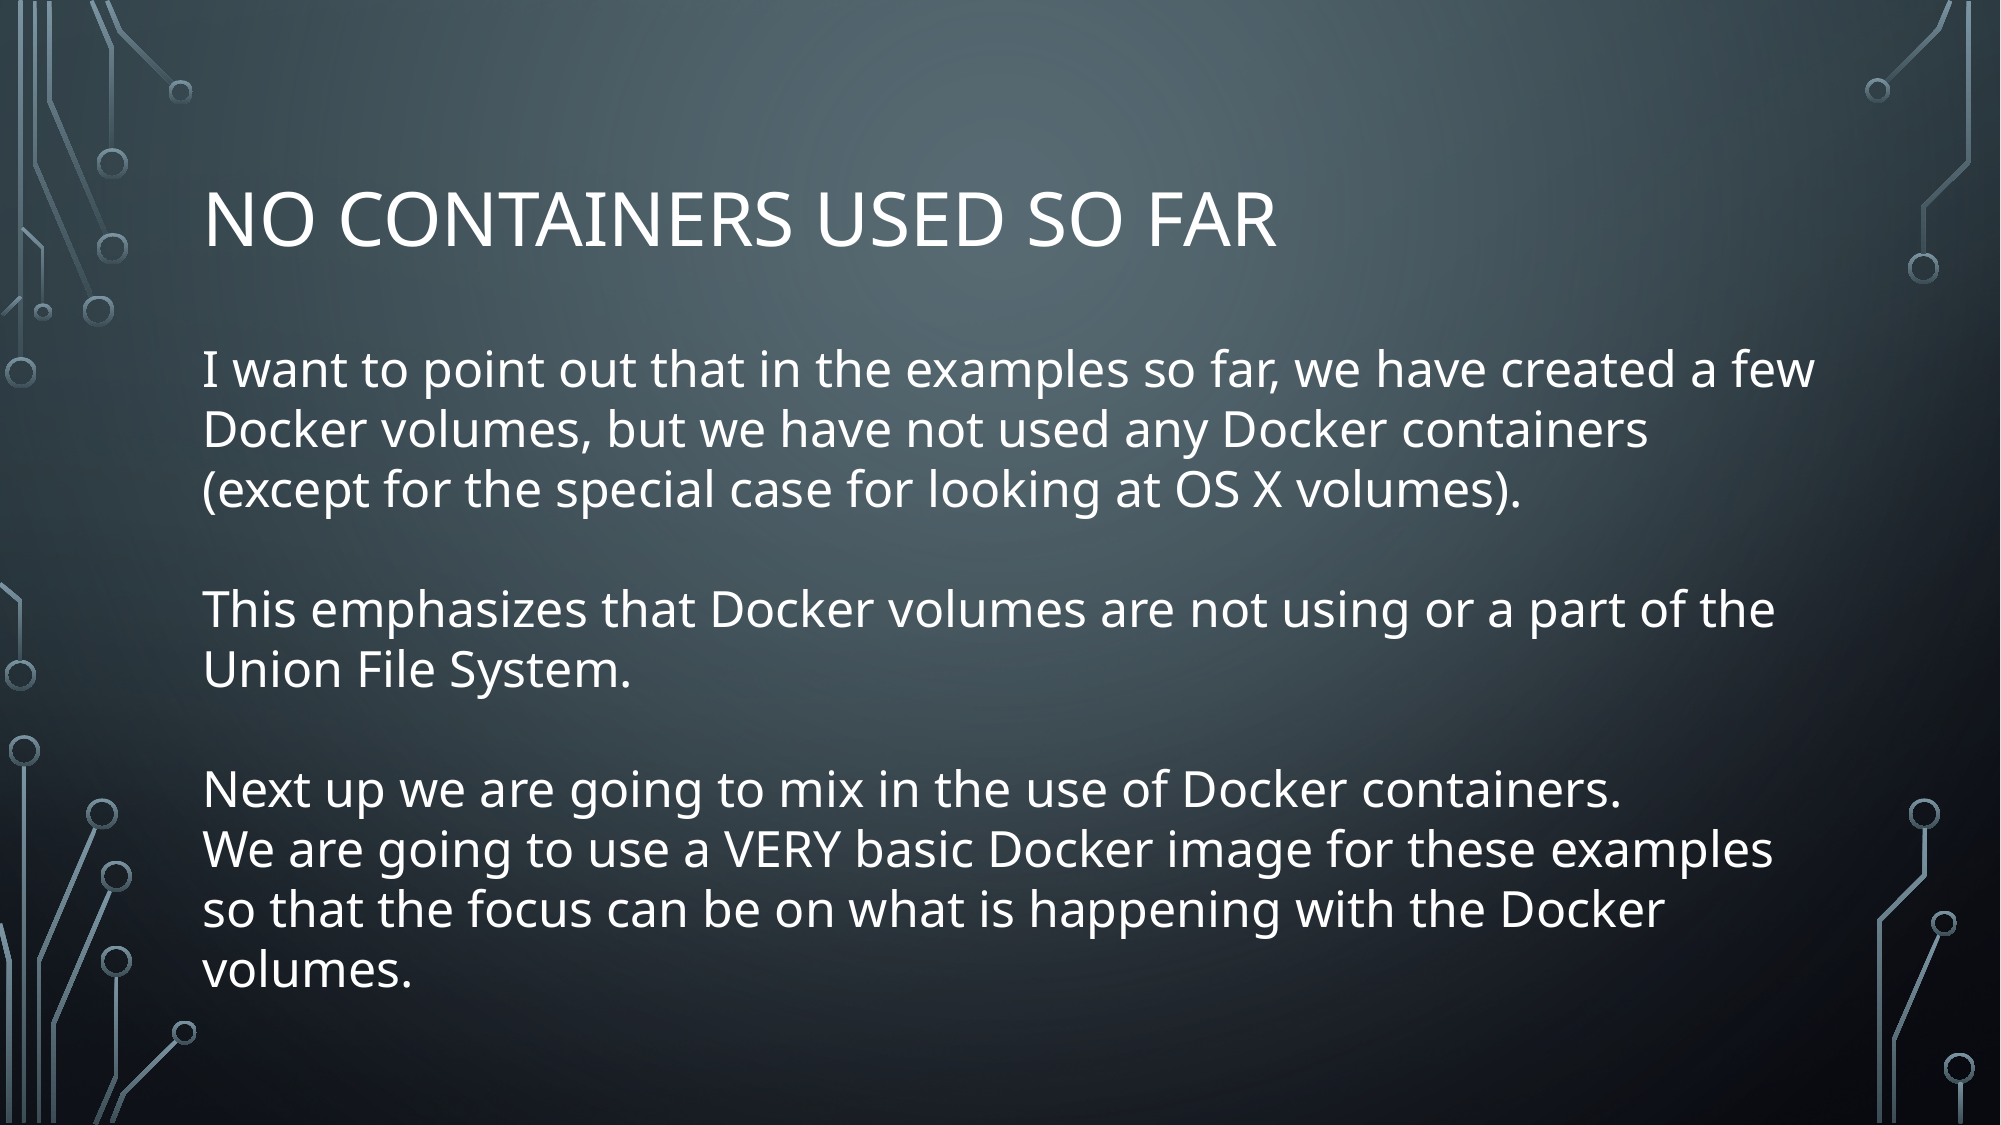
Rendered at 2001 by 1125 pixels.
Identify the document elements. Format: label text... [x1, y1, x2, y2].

text_box I want to point out that in the examples so far, we have created a few Docker volumes, but we have not used any Docker containers (except for the special case for looking at OS X volumes). This emphasizes that Docker volumes are not using or a part of the Union File System. Next up we are going to mix in the use of Docker containers. We are going to use a VERY basic Docker image for these examples so that the focus can be on what is happening with the Docker volumes. [187, 269, 1842, 1005]
title No containers used so far [187, 101, 1813, 269]
